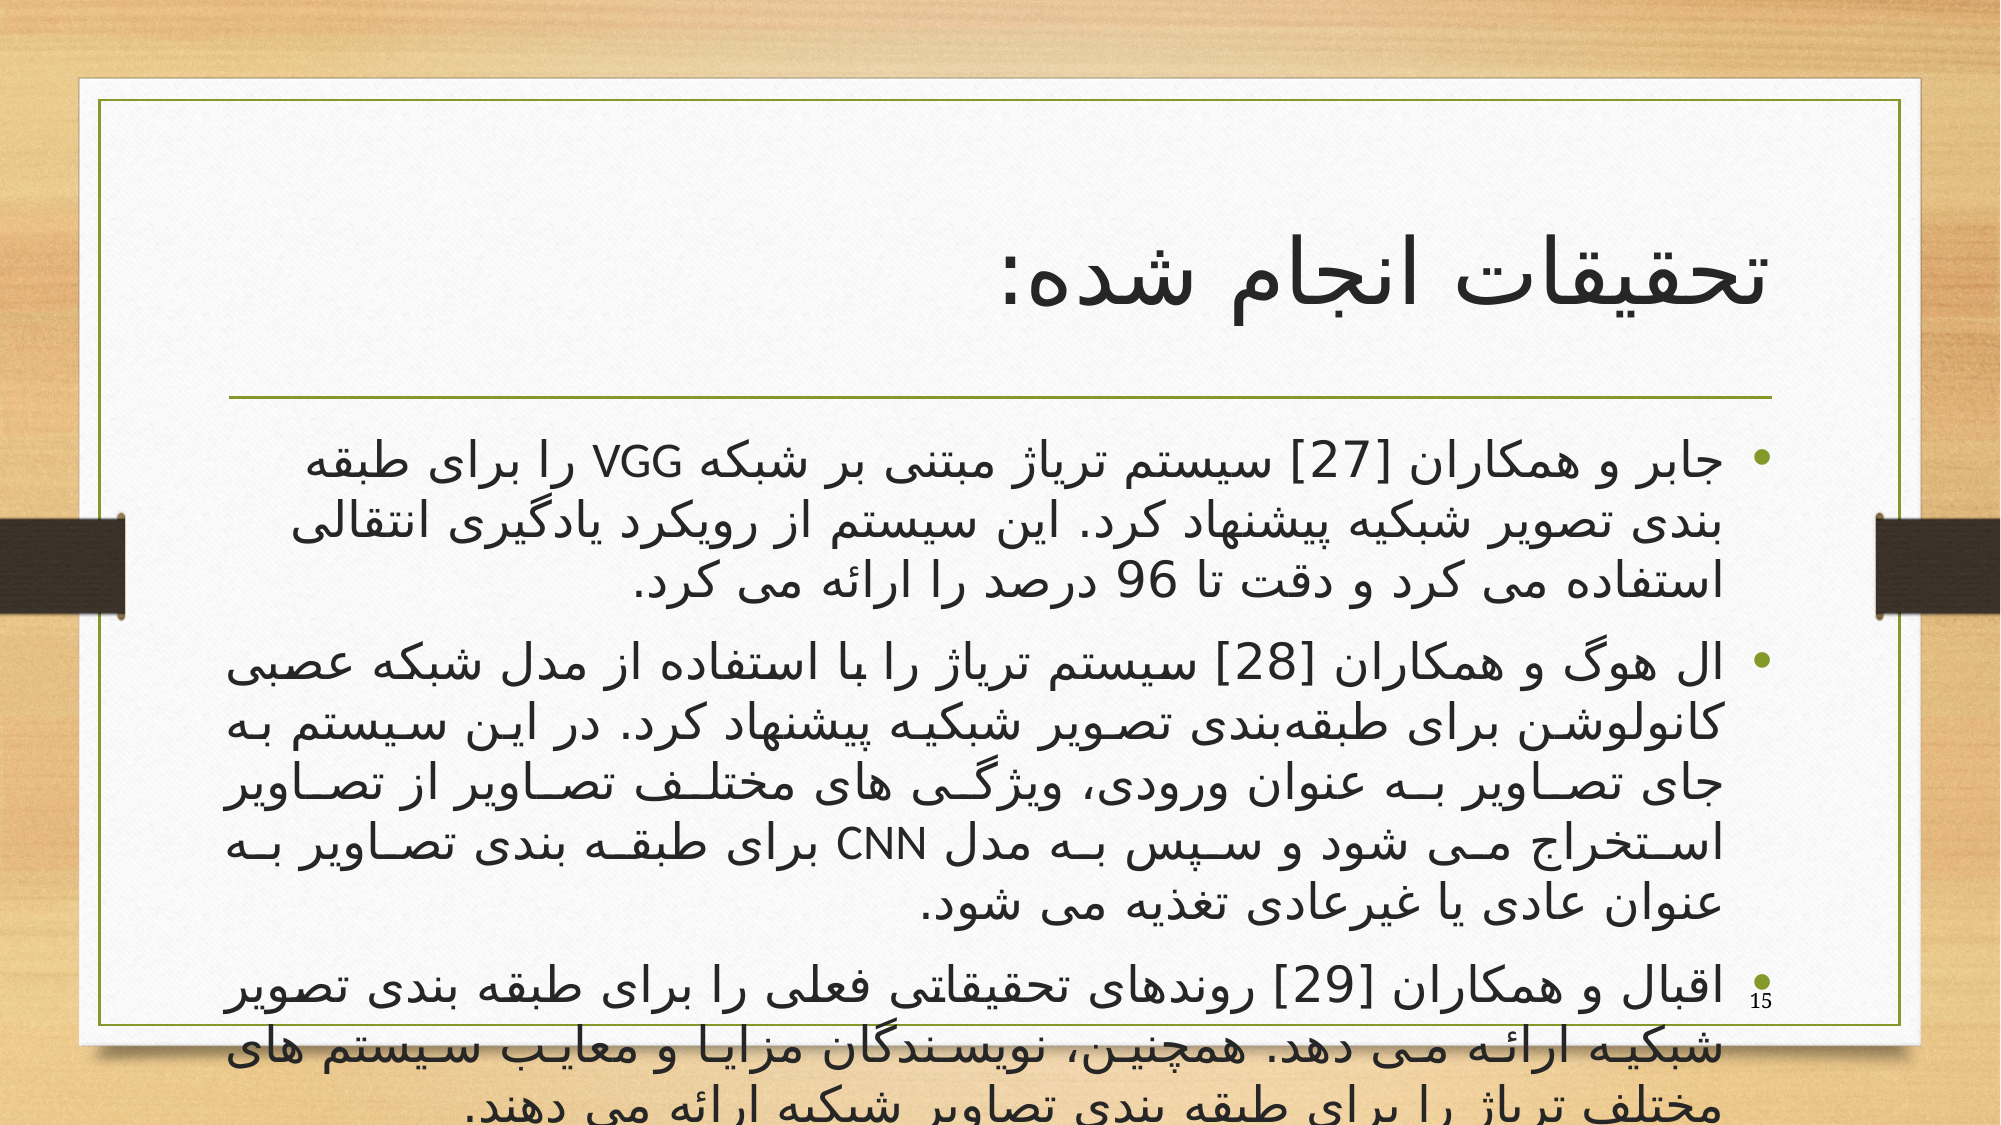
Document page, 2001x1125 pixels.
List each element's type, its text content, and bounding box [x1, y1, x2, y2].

list جابر و همکاران [27] سیستم تریاژ مبتنی بر شبکه VGG را برای طبقه بندی تصویر شبکیه پیشنهاد کرد. این سیستم از رویکرد یادگیری انتقالی استفاده می کرد و دقت تا 96 درصد را ارائه می کرد. ال هوگ و همکاران [28] سیستم تریاژ را با استفاده از مدل شبکه عصبی کانولوشن برای طبقه‌بندی تصویر شبکیه پیشنهاد کرد. در این سیستم به جای تصاویر به عنوان ورودی، ویژگی های مختلف تصاویر از تصاویر استخراج می شود و سپس به مدل CNN برای طبقه بندی تصاویر به عنوان عادی یا غیرعادی تغذیه می شود. اقبال و همکاران [29] روندهای تحقیقاتی فعلی را برای طبقه بندی تصویر شبکیه ارائه می دهد. همچنین، نویسندگان مزایا و معایب سیستم های مختلف تریاژ را برای طبقه بندی تصاویر شبکیه ارائه می دهند. [210, 419, 1788, 964]
picture [0, 0, 2001, 1125]
title تحقیقات انجام شده: [210, 161, 1788, 375]
slide_number 15 [1698, 979, 1788, 1025]
